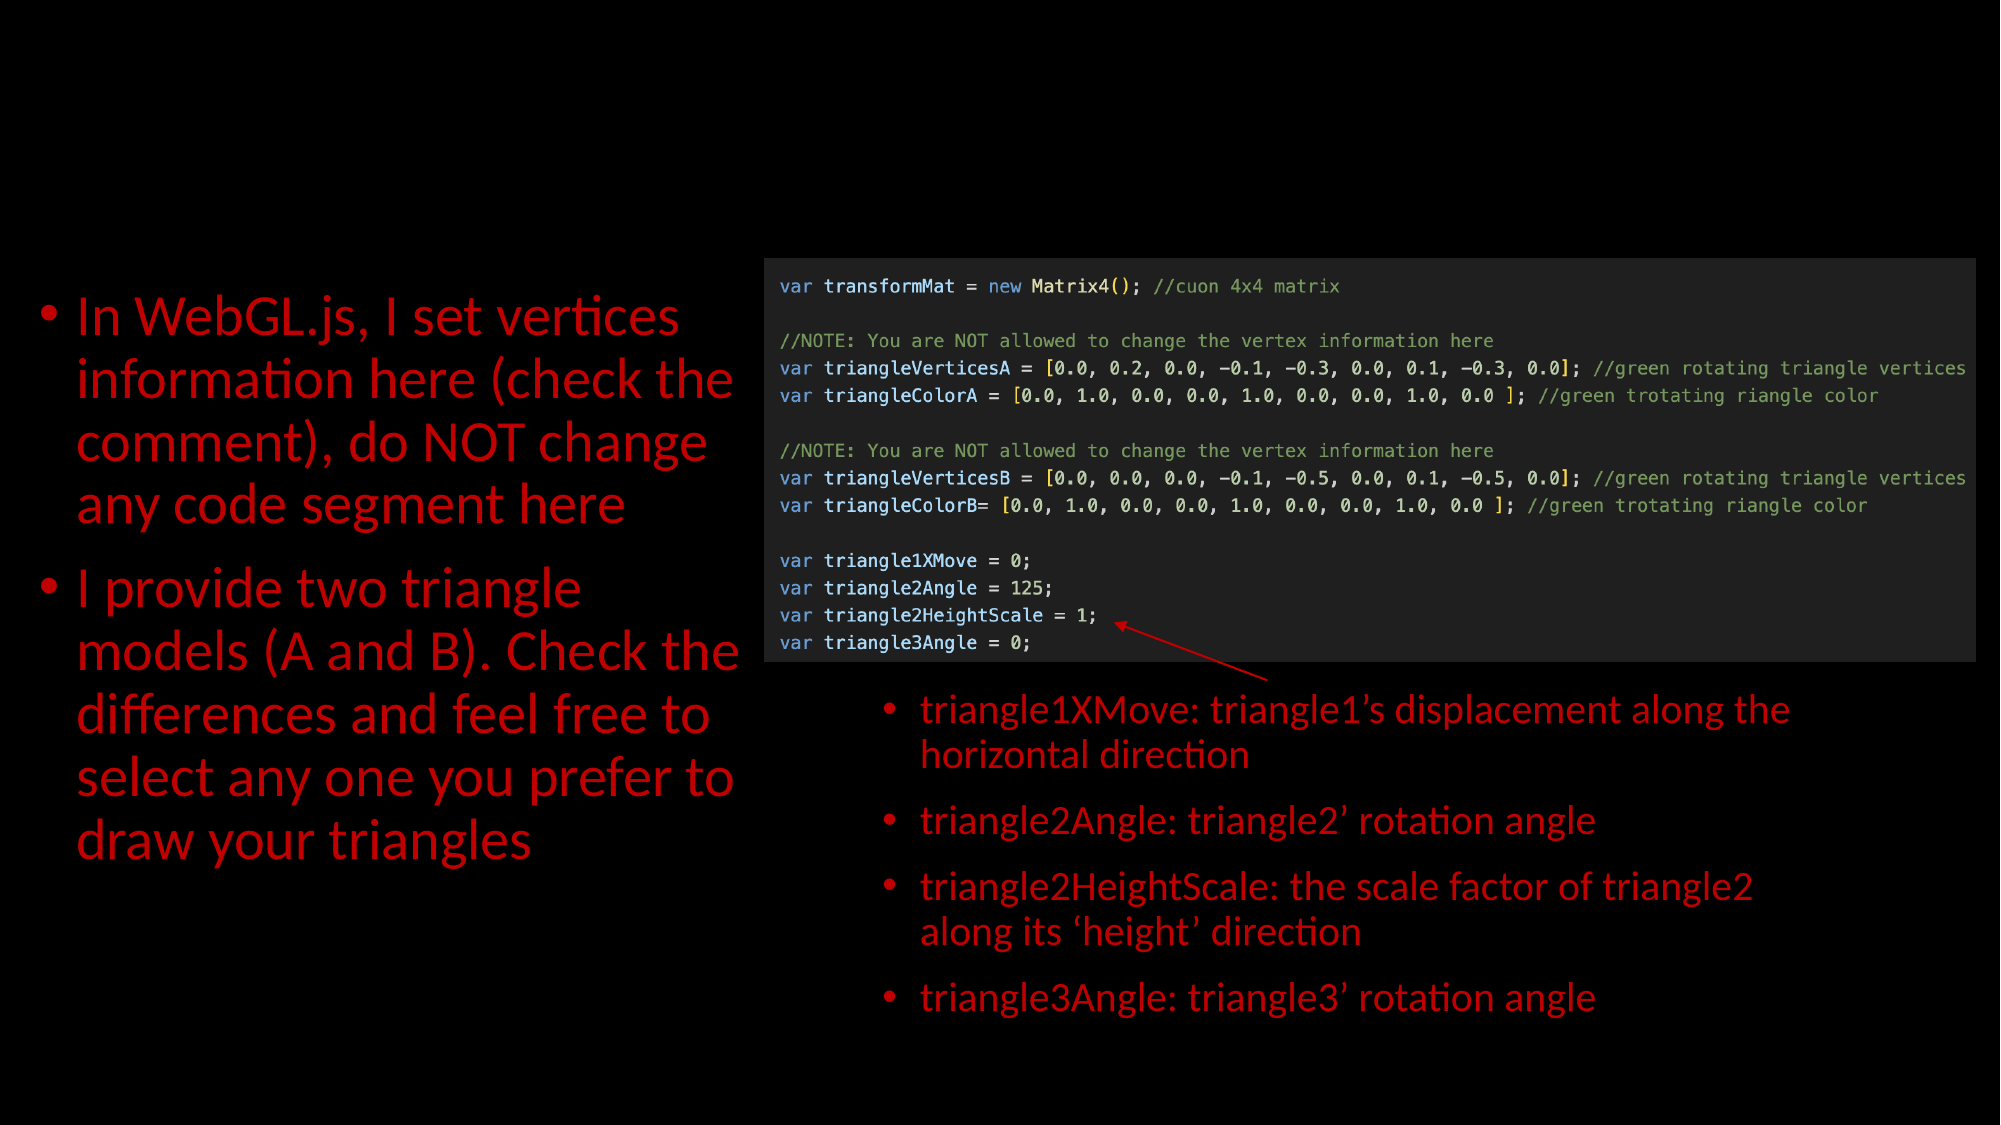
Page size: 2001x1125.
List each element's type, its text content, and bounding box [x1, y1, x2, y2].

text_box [1113, 622, 1268, 681]
text_box triangle1XMove: triangle1’s displacement along the horizontal direction triangle2Angle: triangle2’ rotation angle triangle2HeightScale: the scale factor of triangle2 along its ‘height’ direction triangle3Angle: triangle3’ rotation angle [867, 680, 1864, 1125]
picture [764, 258, 1976, 662]
list In WebGL.js, I set vertices information here (check the comment), do NOT change any code segment here I provide two triangle models (A and B). Check the differences and feel free to select any one you prefer to draw your triangles [23, 277, 761, 992]
